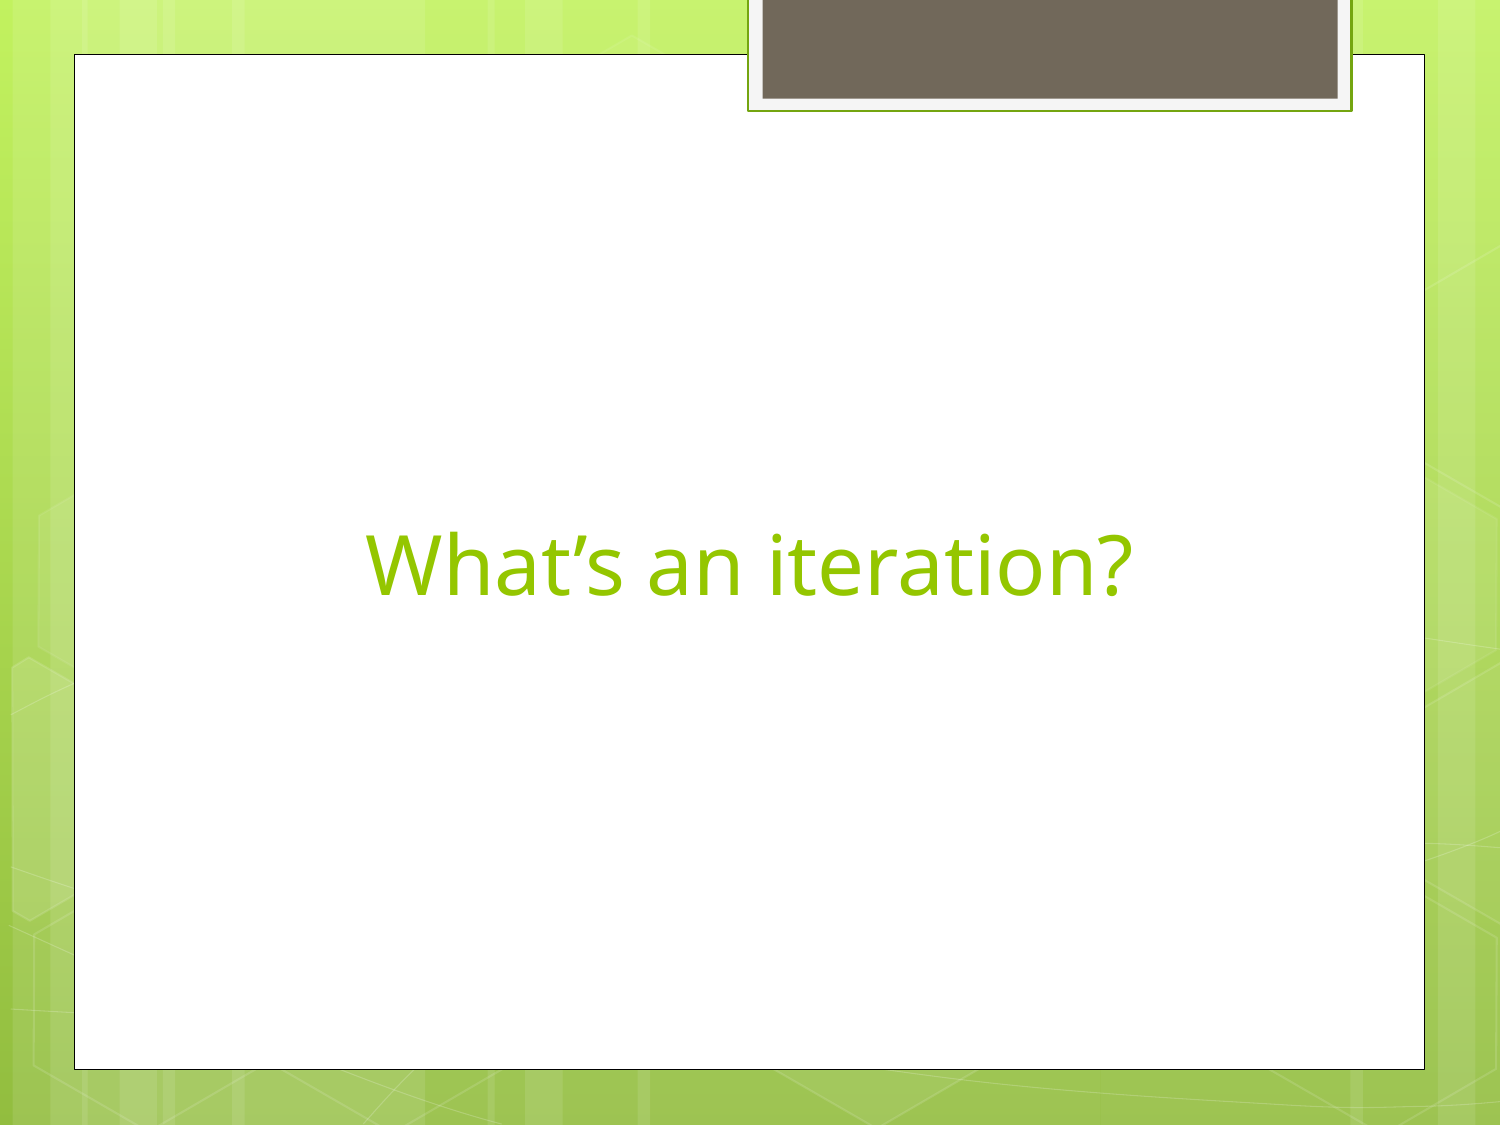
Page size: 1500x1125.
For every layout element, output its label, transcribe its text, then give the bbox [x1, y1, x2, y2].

title What’s an iteration? [205, 450, 1295, 675]
